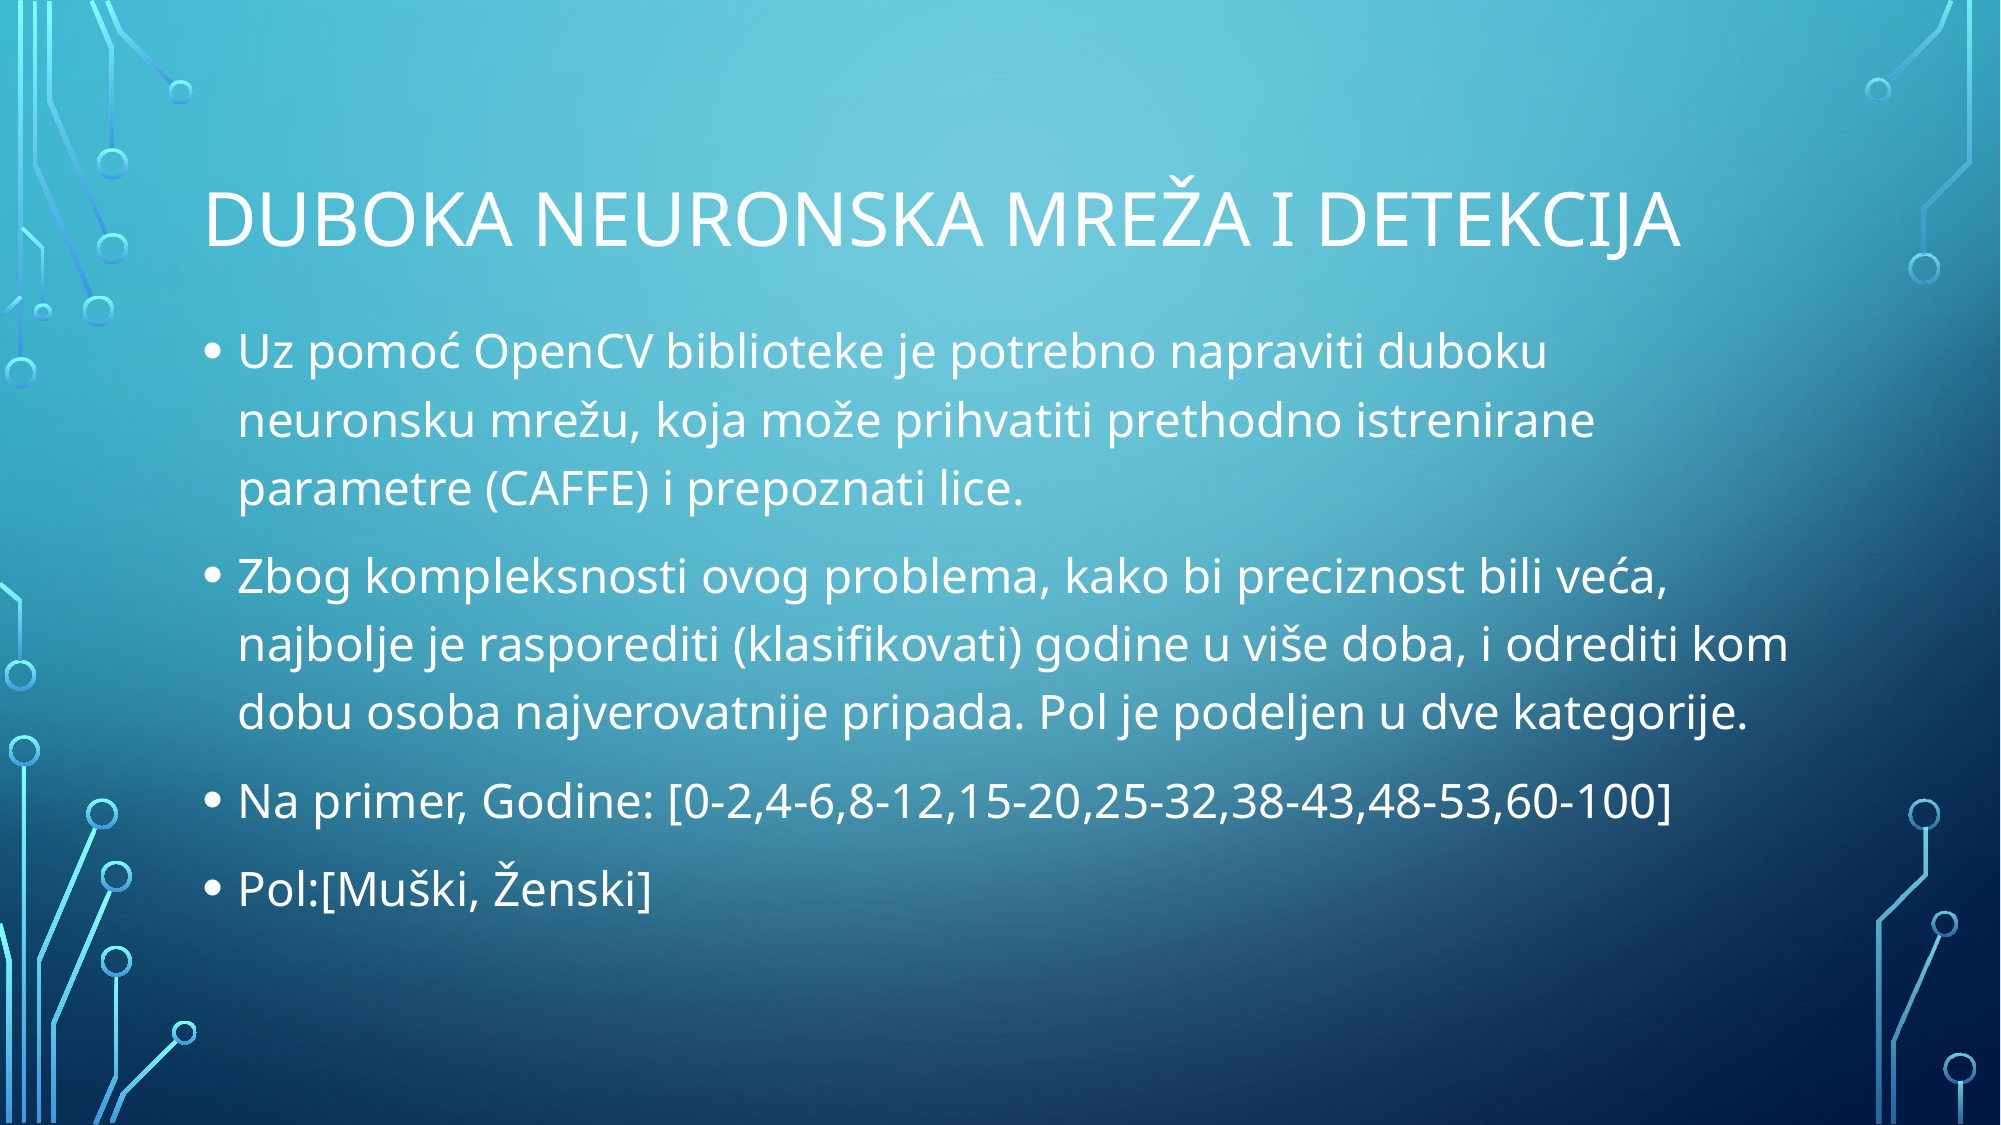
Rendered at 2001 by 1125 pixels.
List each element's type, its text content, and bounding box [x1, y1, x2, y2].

title Duboka neuronska mreža i detekcija [187, 101, 1813, 302]
list Uz pomoć OpenCV biblioteke je potrebno napraviti duboku neuronsku mrežu, koja može prihvatiti prethodno istrenirane parametre (CAFFE) i prepoznati lice. Zbog kompleksnosti ovog problema, kako bi preciznost bili veća, najbolje je rasporediti (klasifikovati) godine u više doba, i odrediti kom dobu osoba najverovatnije pripada. Pol je podeljen u dve kategorije. Na primer, Godine: [0-2,4-6,8-12,15-20,25-32,38-43,48-53,60-100] Pol:[Muški, Ženski] [187, 302, 1813, 1000]
